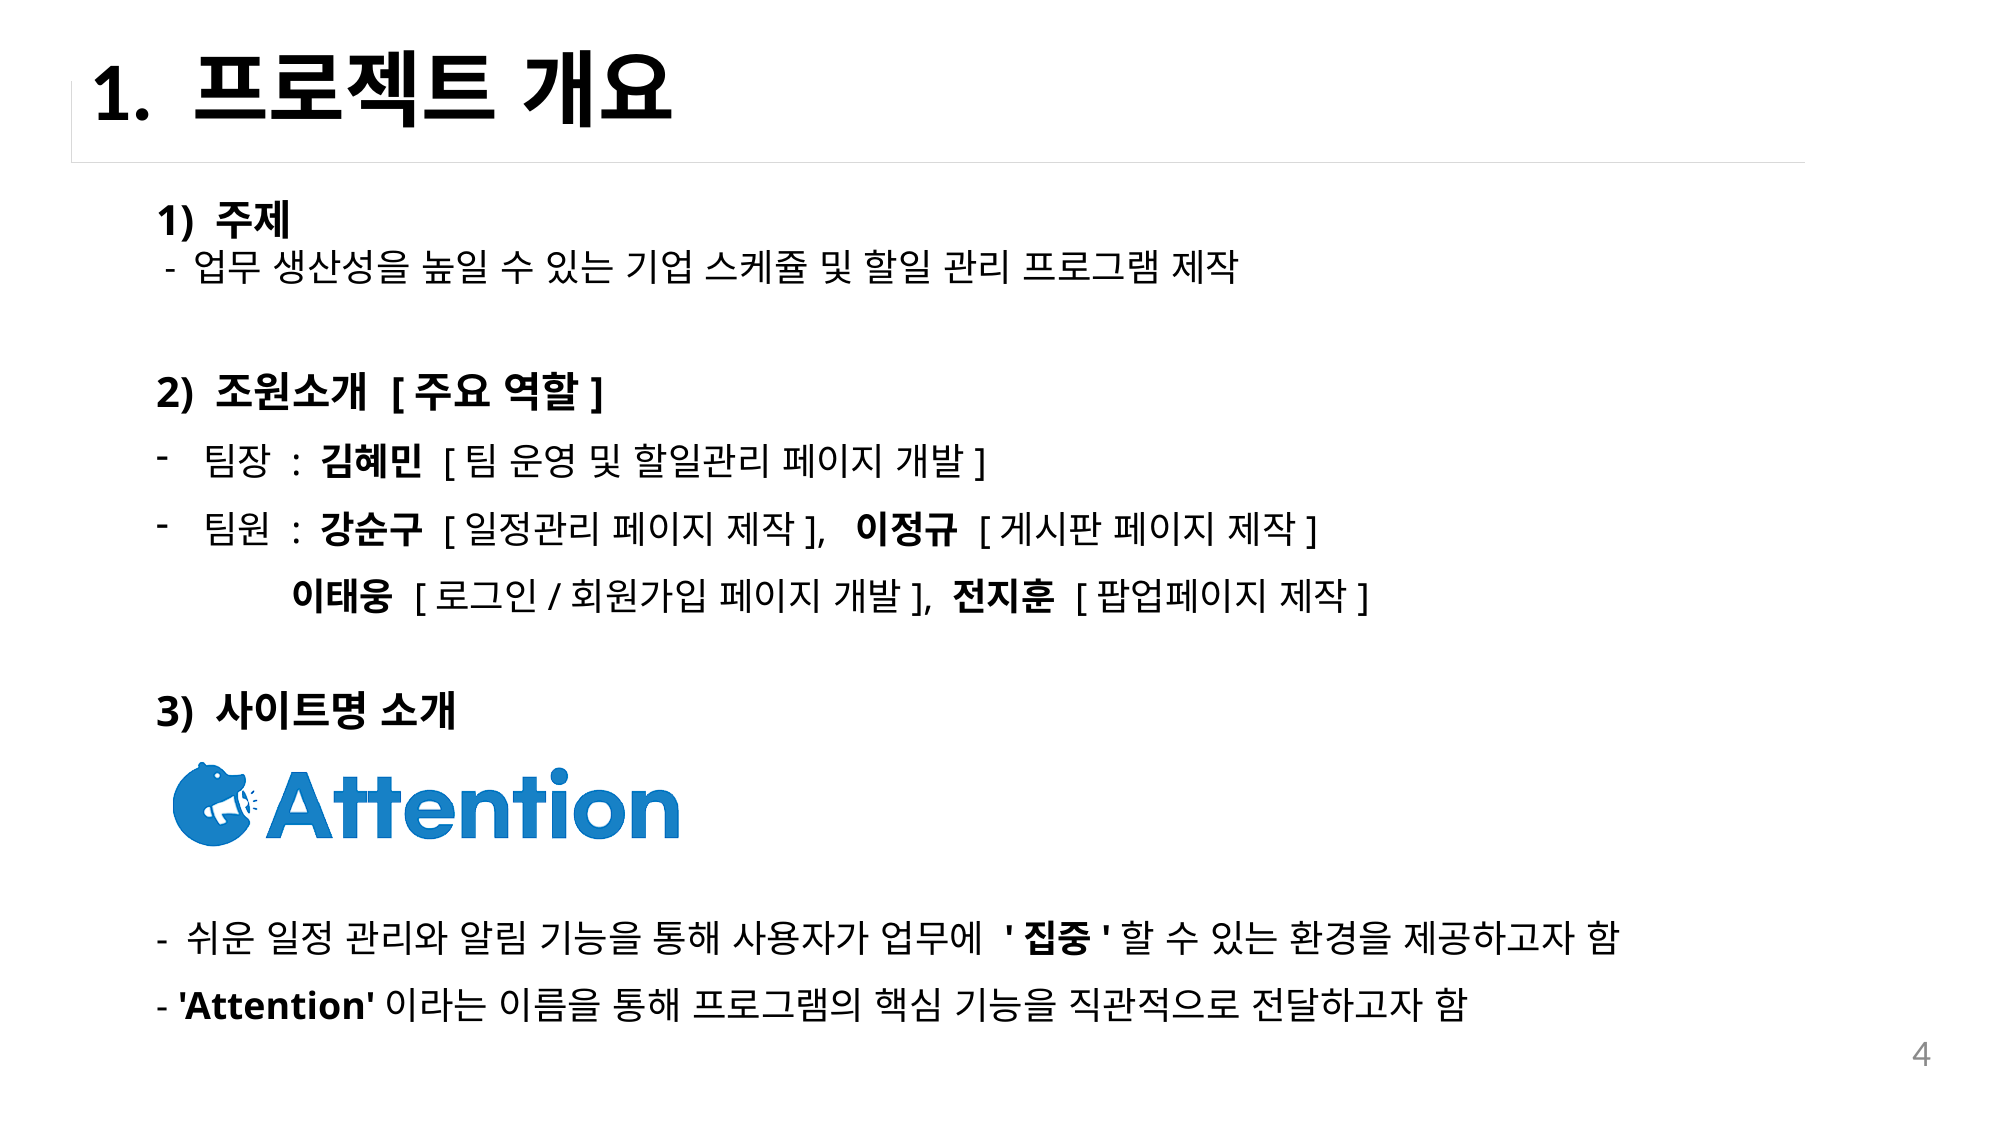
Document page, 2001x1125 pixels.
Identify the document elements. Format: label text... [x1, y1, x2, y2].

slide_number 4 [1859, 1021, 1947, 1082]
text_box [141, 160, 1859, 1125]
title 1. 프로젝트 개요 [74, 37, 1949, 138]
